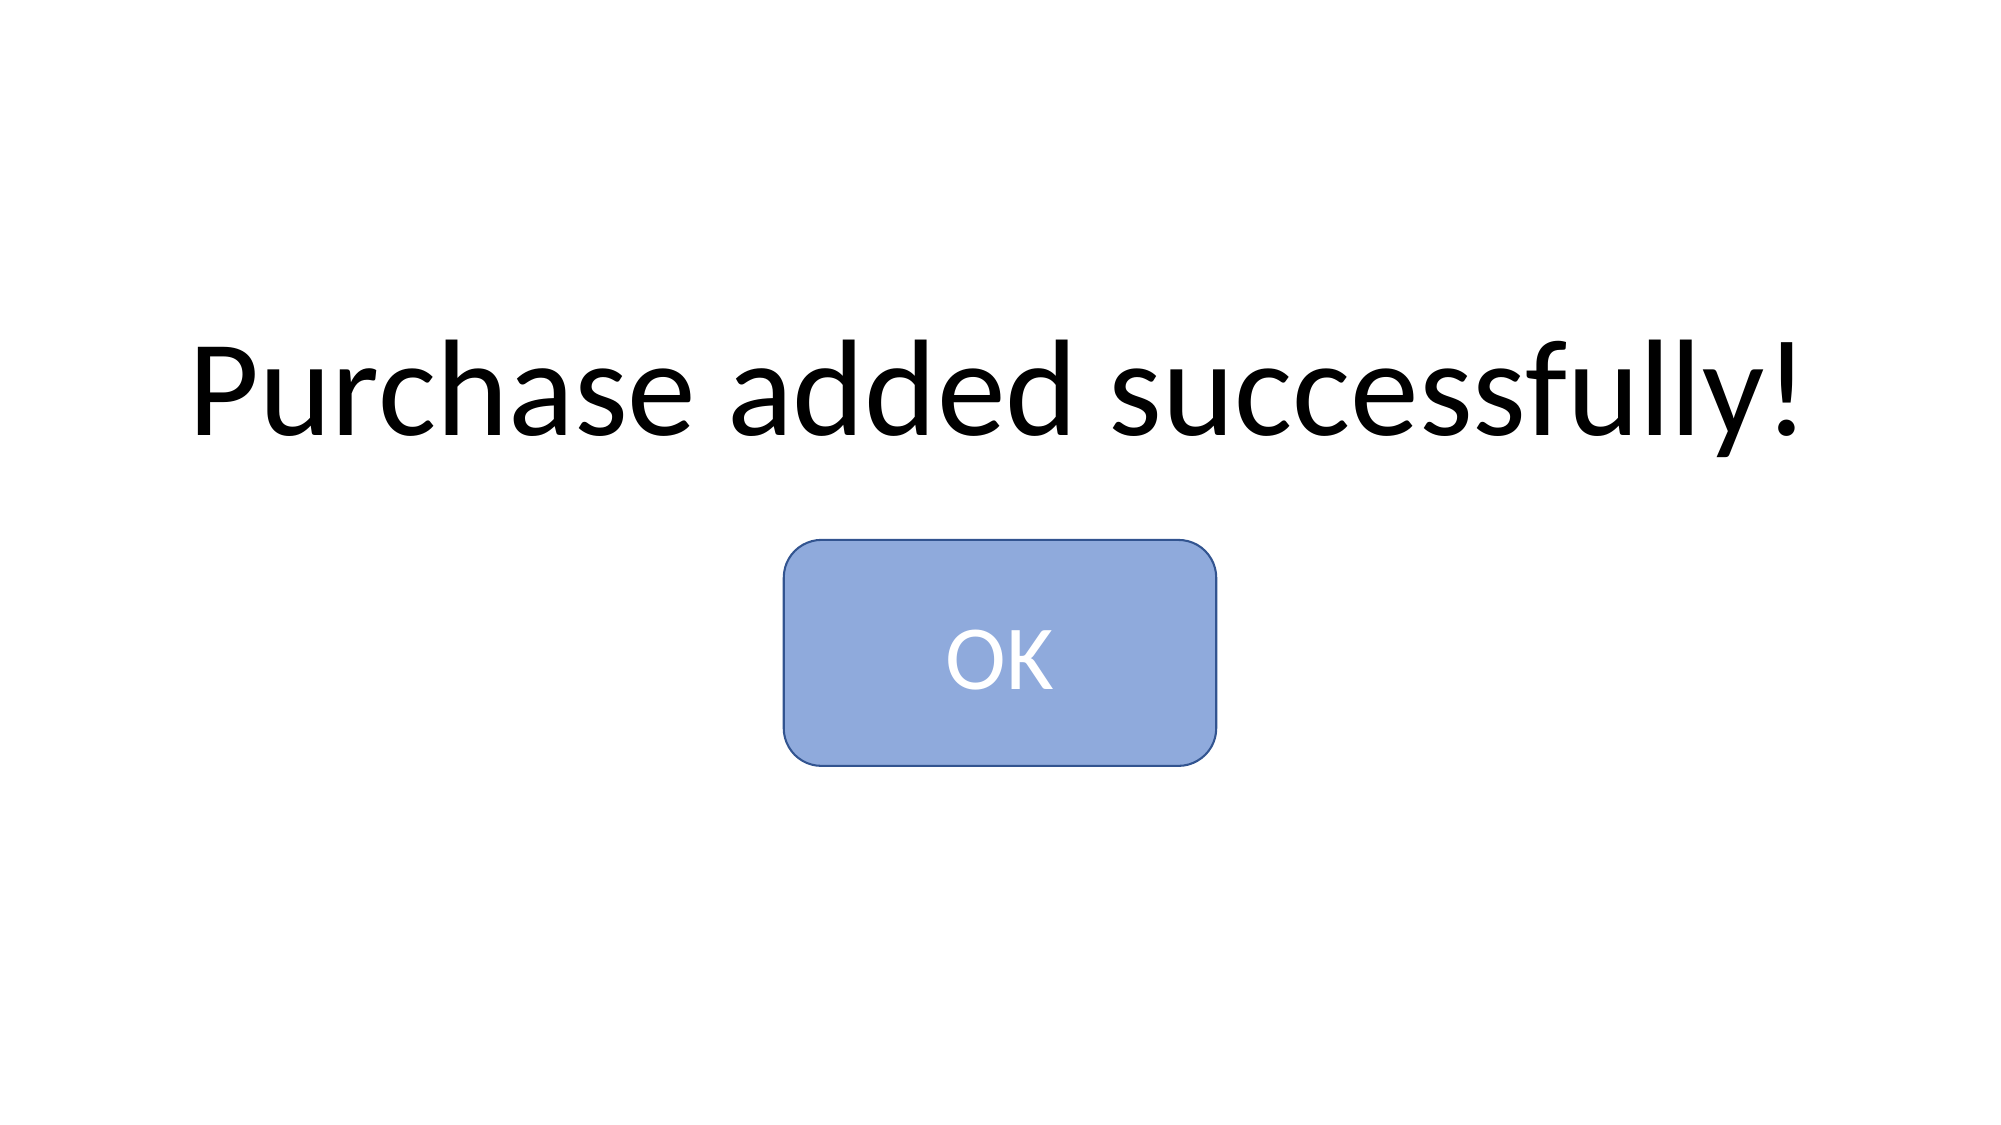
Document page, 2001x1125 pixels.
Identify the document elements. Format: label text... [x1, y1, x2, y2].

text_box Purchase added successfully! [130, 290, 1870, 470]
text_box OK [782, 538, 1218, 767]
